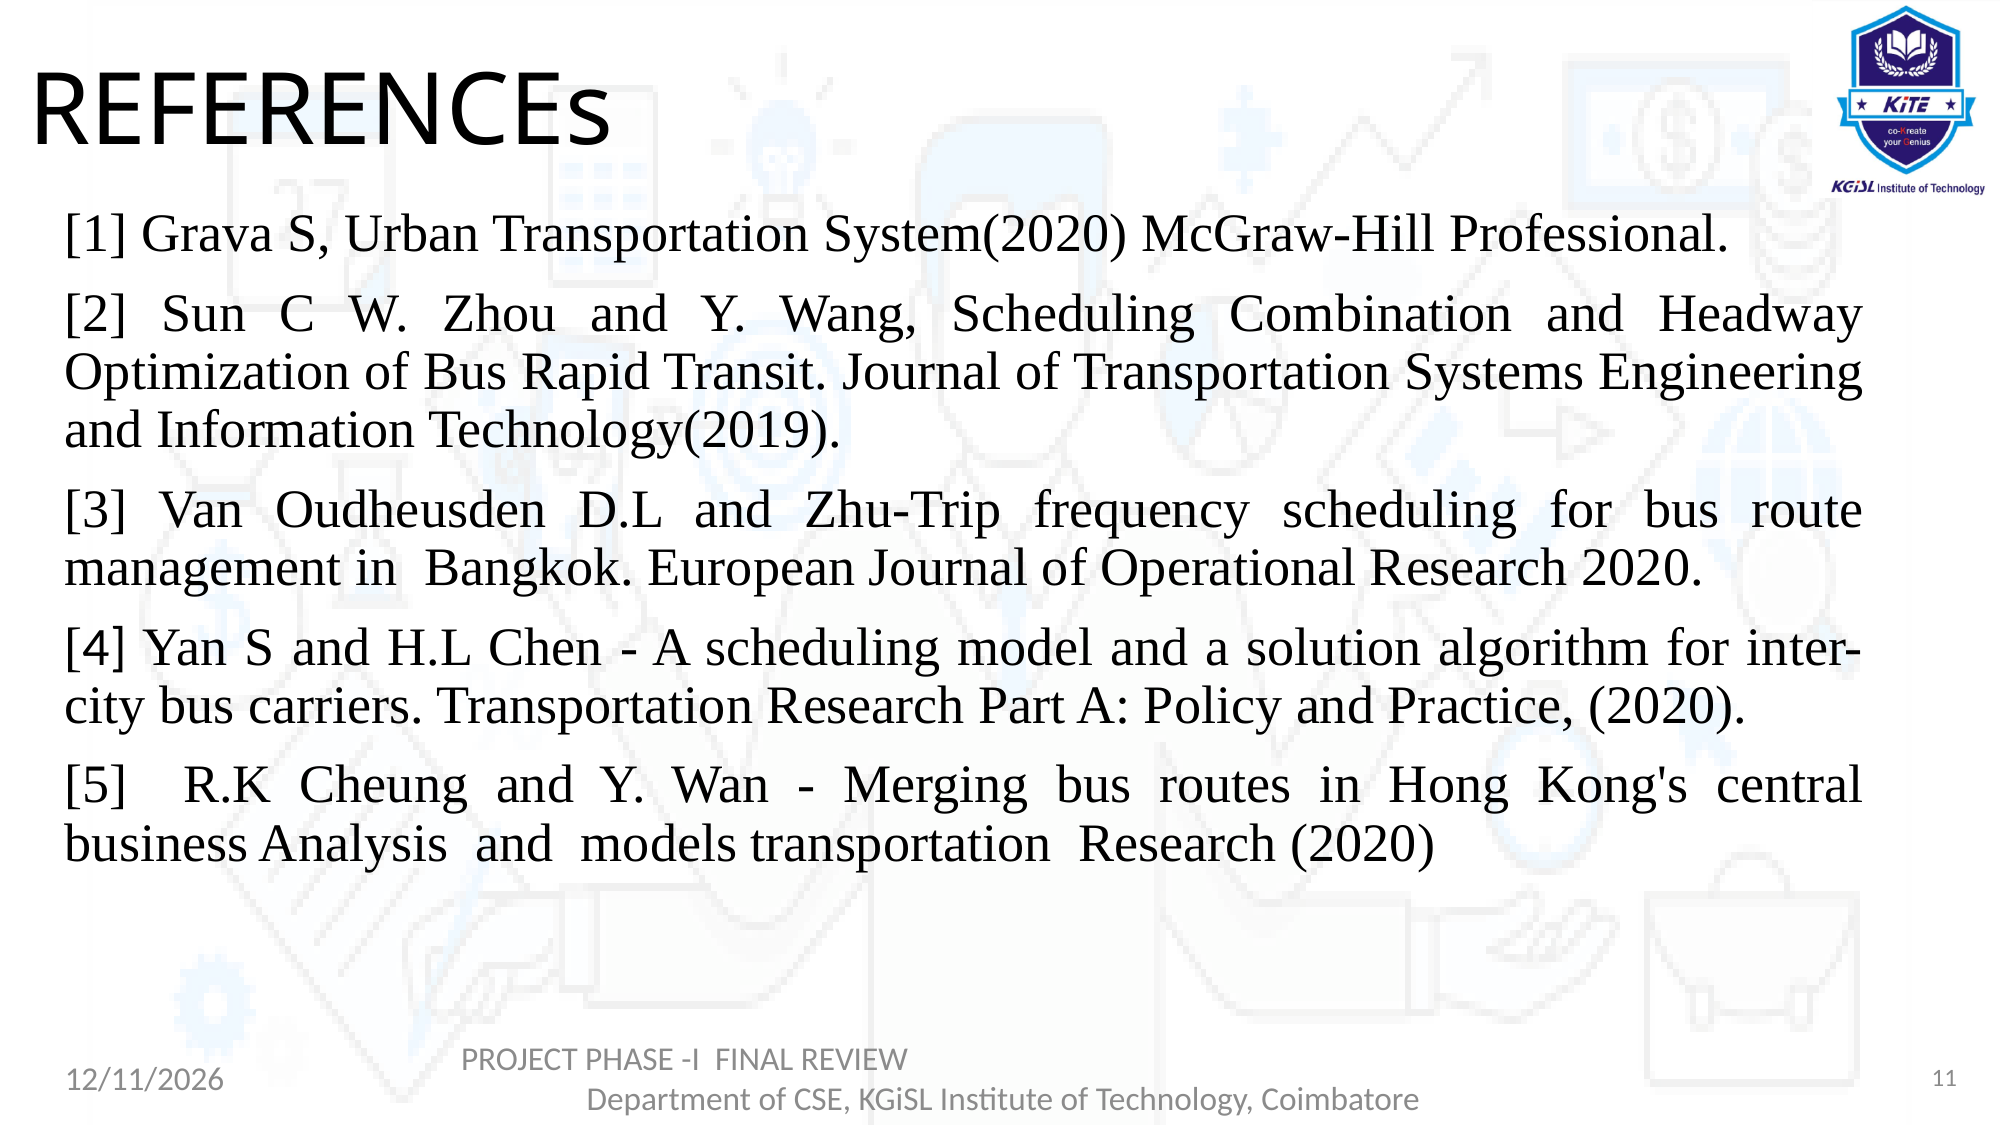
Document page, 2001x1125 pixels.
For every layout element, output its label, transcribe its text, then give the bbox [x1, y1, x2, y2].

slide_number 11 [1880, 1046, 1973, 1107]
picture [1812, 0, 2000, 198]
title REFERENCEs [13, 42, 1739, 182]
footer PROJECT PHASE -I FINAL REVIEW Department of CSE, KGiSL Institute of Technology, Coimbatore [444, 1047, 1555, 1108]
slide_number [49, 1047, 268, 1108]
list [1] Grava S, Urban Transportation System(2020) McGraw-Hill Professional. [2] Sun C W. Zhou and Y. Wang, Scheduling Combination and Headway Optimization of Bus Rapid Transit. Journal of Transportation Systems Engineering and Information Technology(2019). [3] Van Oudheusden D.L and Zhu-Trip frequency scheduling for bus route management in Bangkok. European Journal of Operational Research 2020. [4] Yan S and H.L Chen - A scheduling model and a solution algorithm for inter-city bus carriers. Transportation Research Part A: Policy and Practice, (2020). [5] R.K Cheung and Y. Wan - Merging bus routes in Hong Kong's central business Analysis and models transportation Research (2020) [49, 197, 1881, 962]
